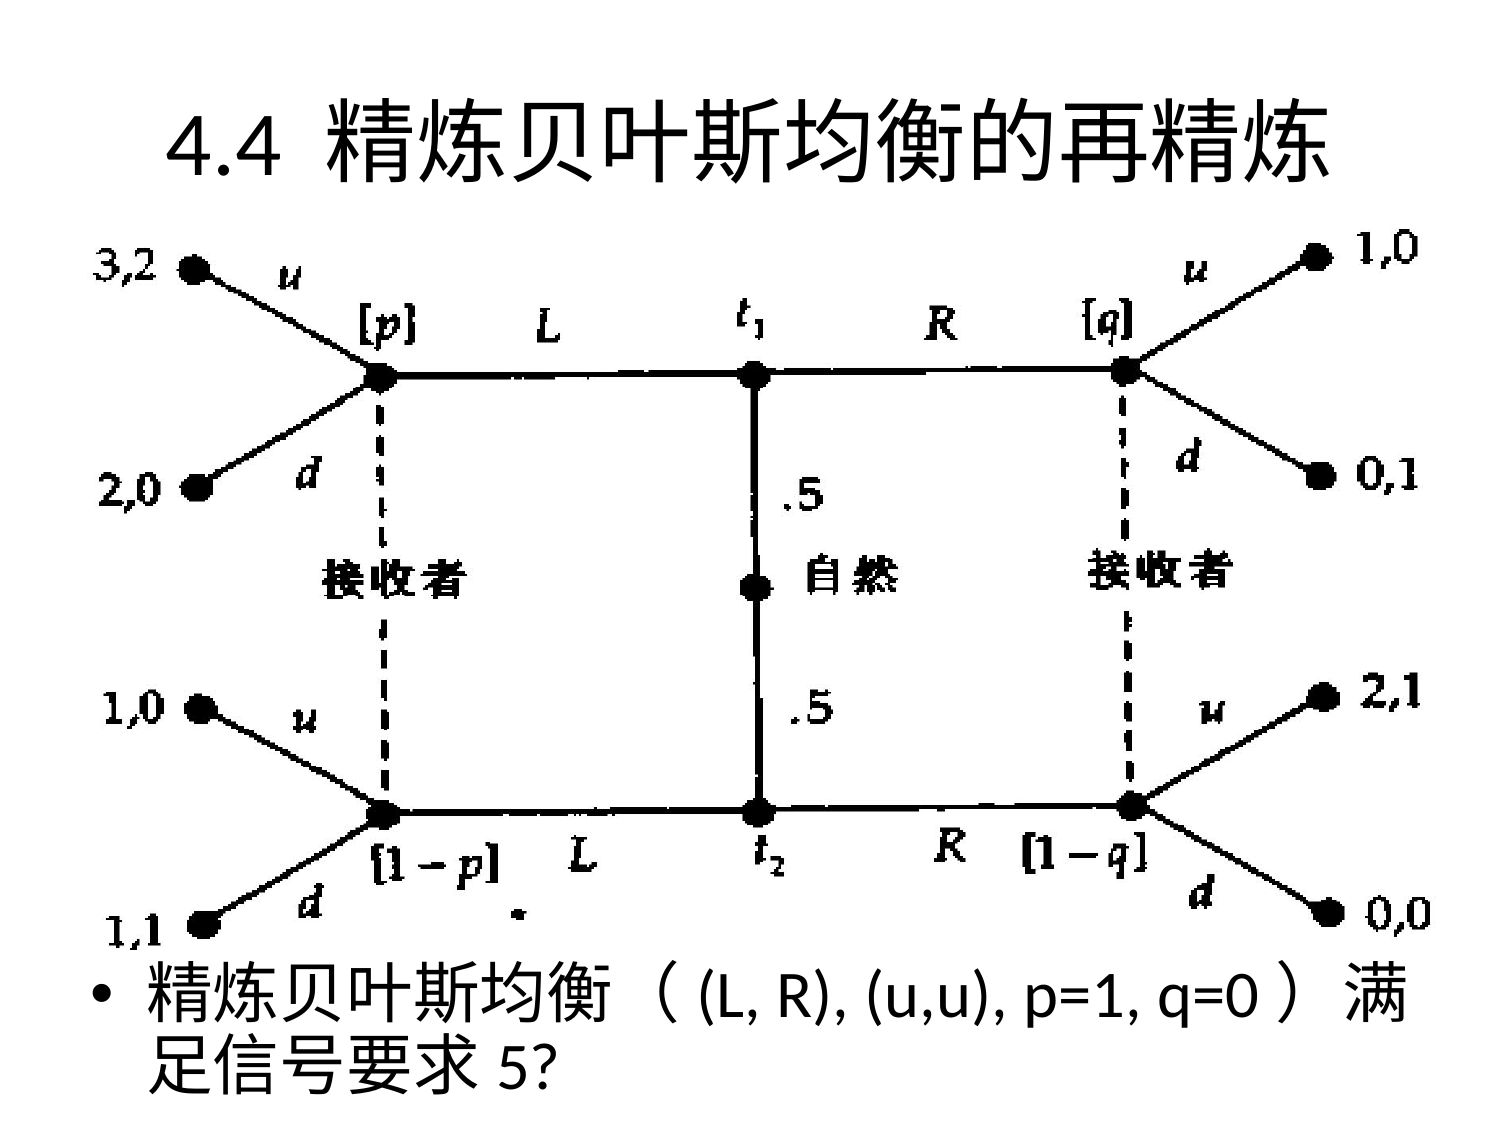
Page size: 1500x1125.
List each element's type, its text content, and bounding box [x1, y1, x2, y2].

picture [87, 208, 1438, 951]
title 4.4 精炼贝叶斯均衡的再精炼 [74, 44, 1426, 233]
list 精炼贝叶斯均衡（(L, R), (u,u), p=1, q=0）满足信号要求5? [74, 262, 1426, 1125]
